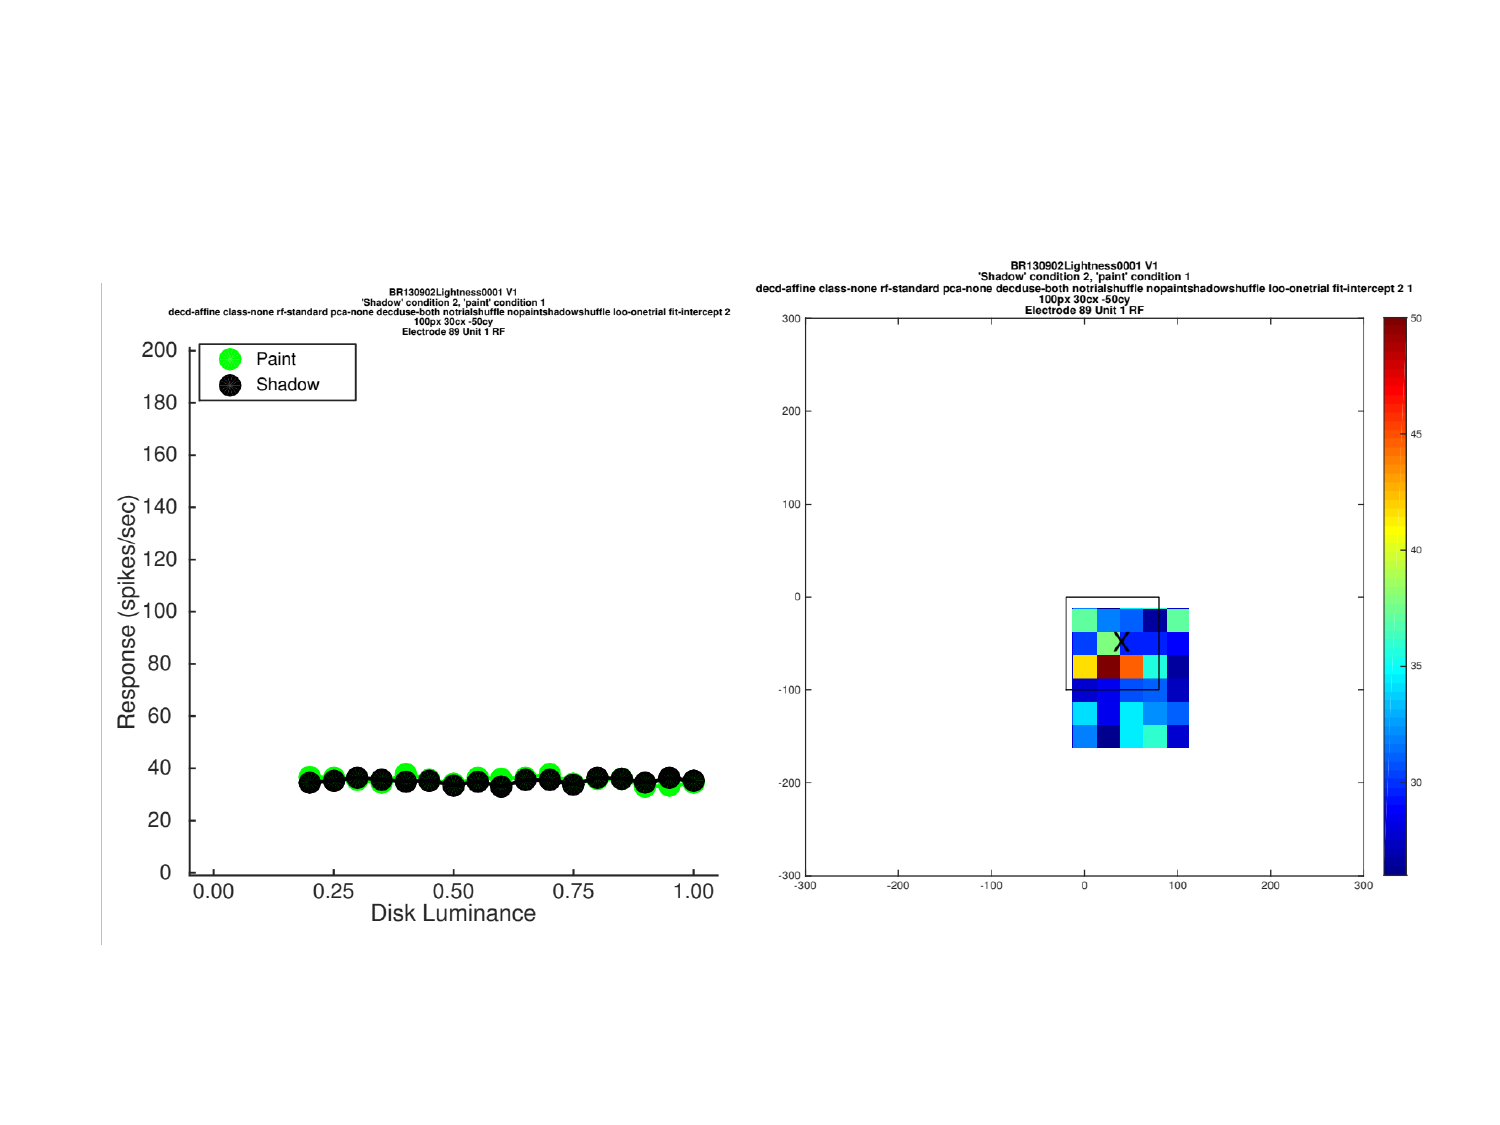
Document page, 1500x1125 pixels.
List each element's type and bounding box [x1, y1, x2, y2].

picture [96, 237, 1442, 945]
